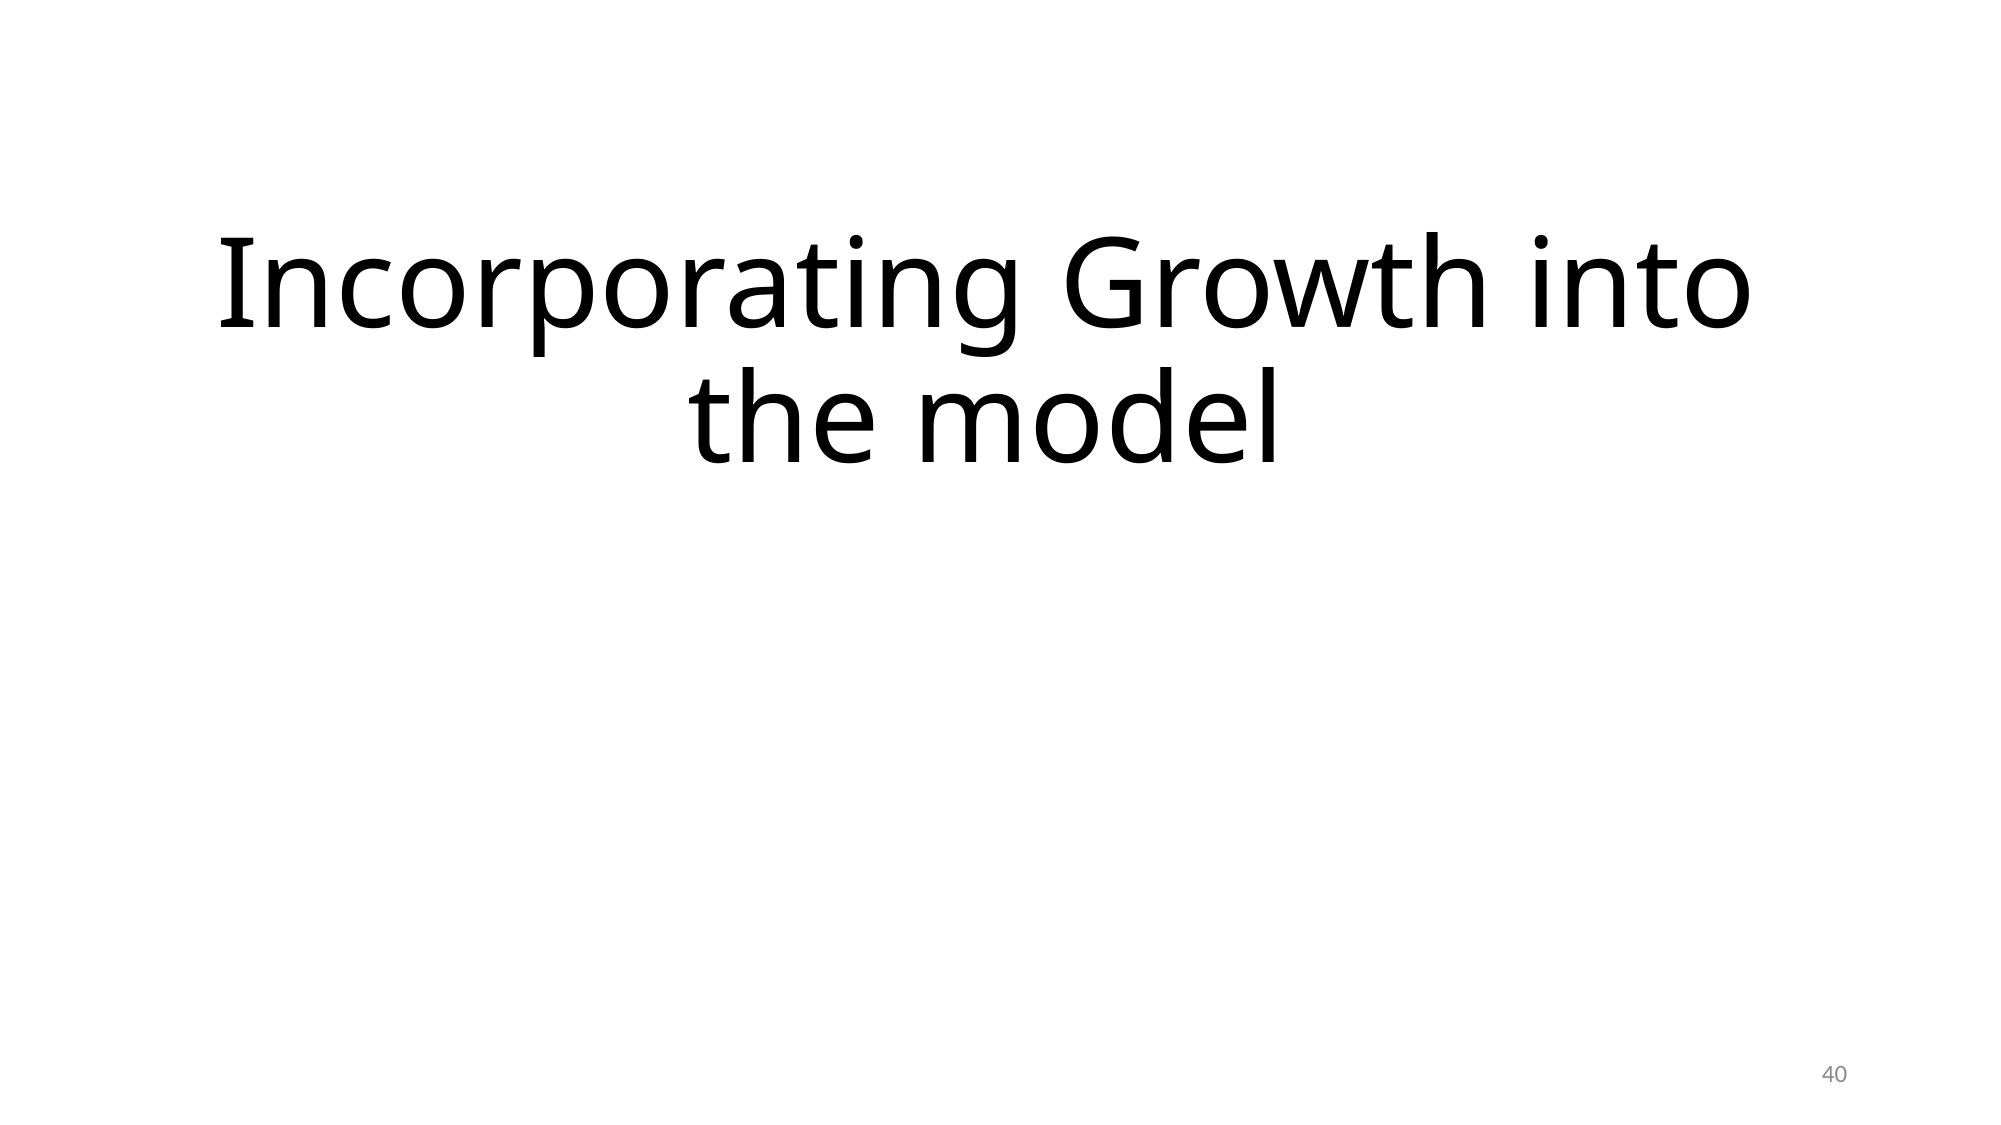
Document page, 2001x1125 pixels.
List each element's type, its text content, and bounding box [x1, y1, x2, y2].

slide_number 40 [1412, 1042, 1863, 1103]
title Incorporating Growth into the model [123, 29, 1849, 497]
